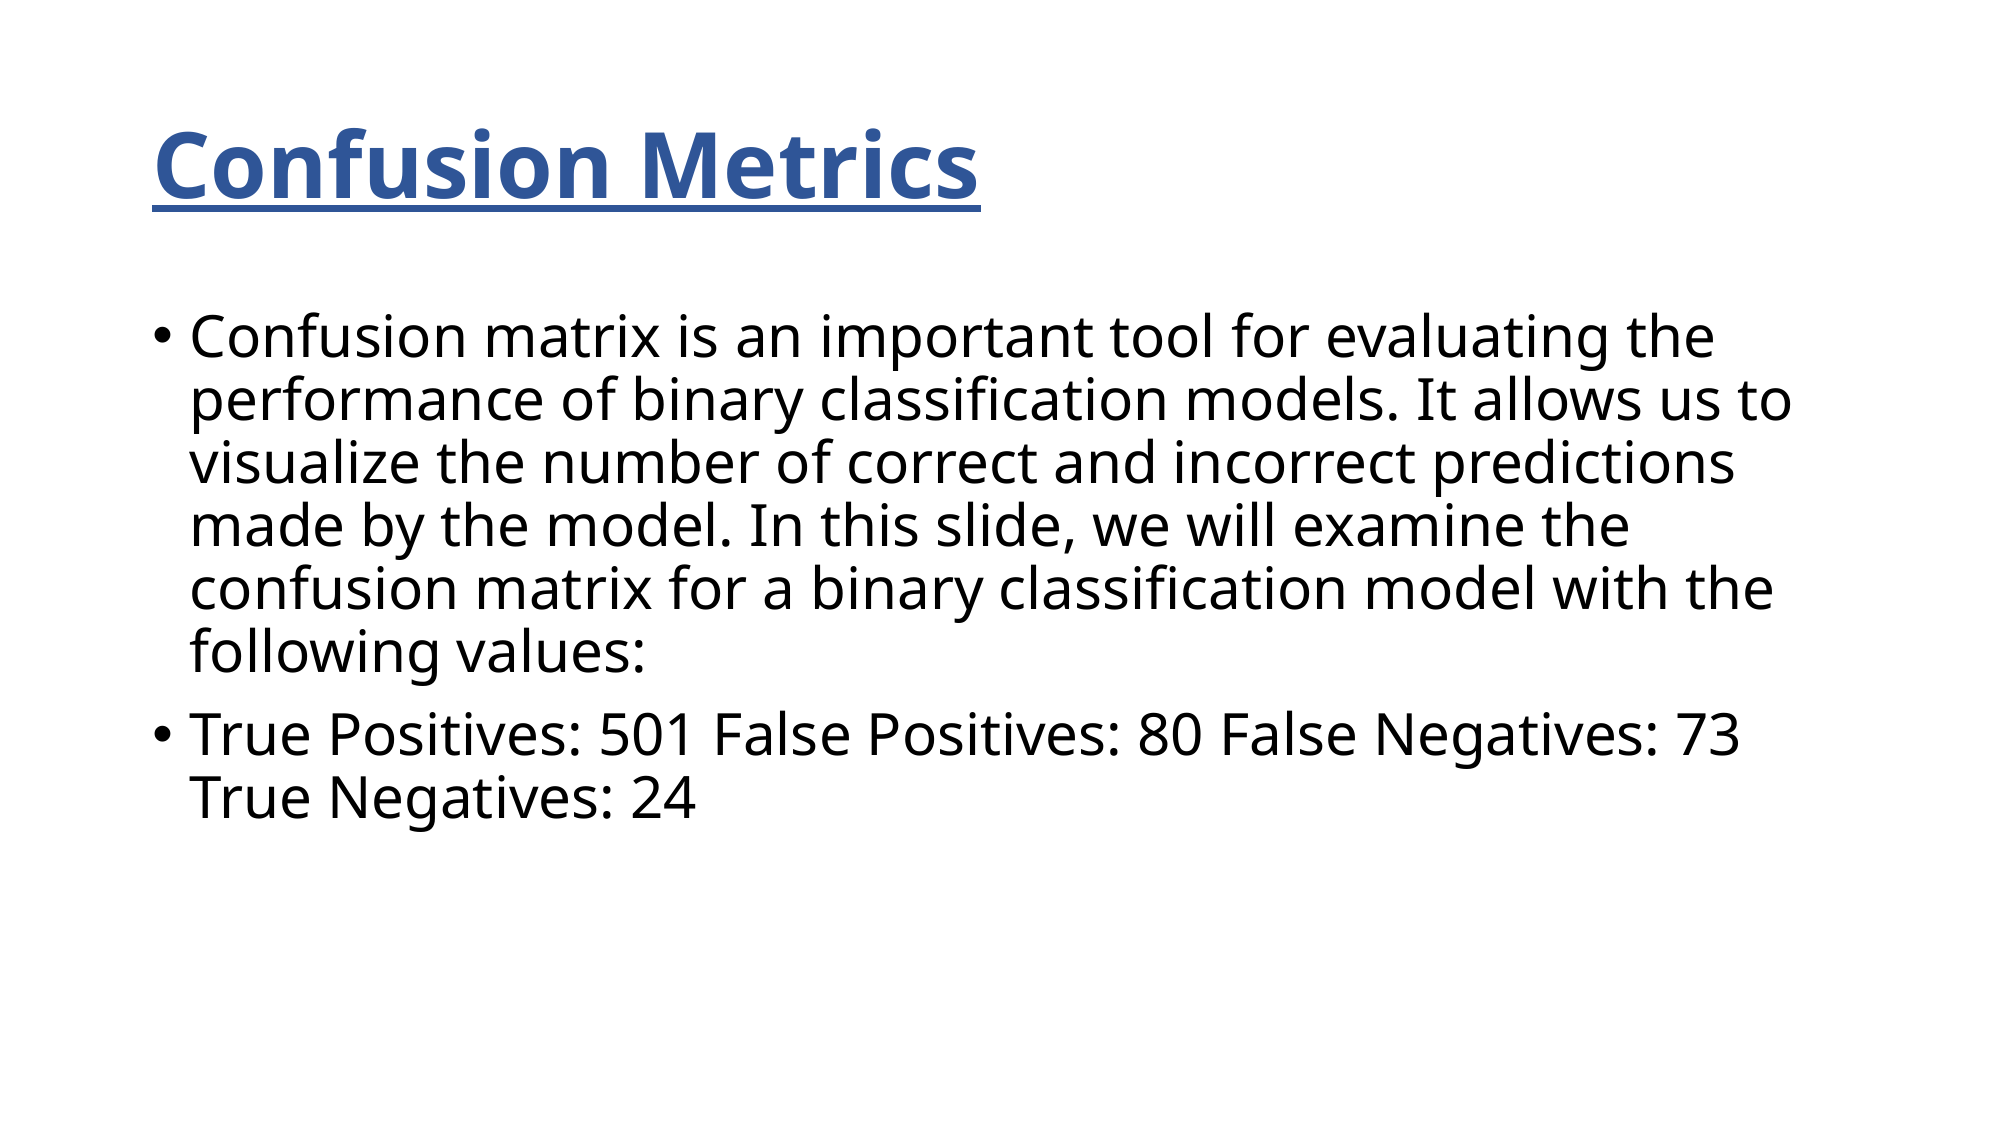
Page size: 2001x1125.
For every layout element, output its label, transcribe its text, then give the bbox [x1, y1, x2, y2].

title Confusion Metrics [137, 59, 1863, 278]
list Confusion matrix is an important tool for evaluating the performance of binary classification models. It allows us to visualize the number of correct and incorrect predictions made by the model. In this slide, we will examine the confusion matrix for a binary classification model with the following values: True Positives: 501 False Positives: 80 False Negatives: 73 True Negatives: 24 [137, 299, 1863, 1014]
